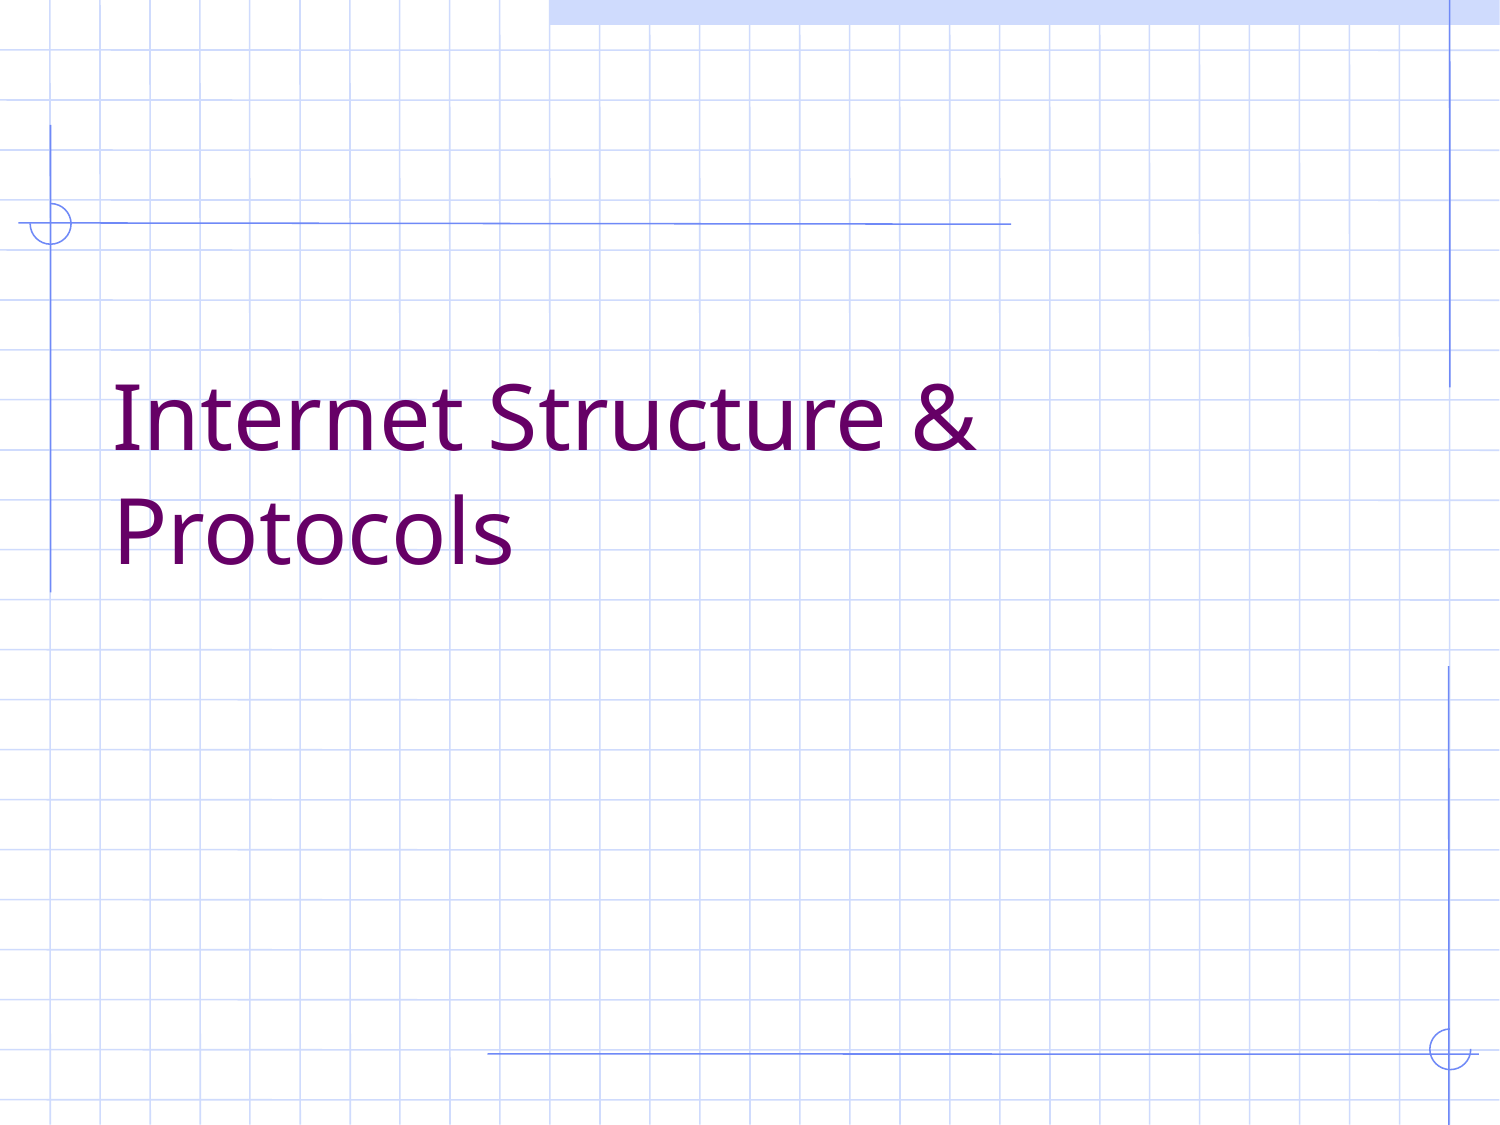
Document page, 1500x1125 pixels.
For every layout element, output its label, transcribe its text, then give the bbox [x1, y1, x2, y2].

title Internet Structure & Protocols [112, 374, 1388, 563]
